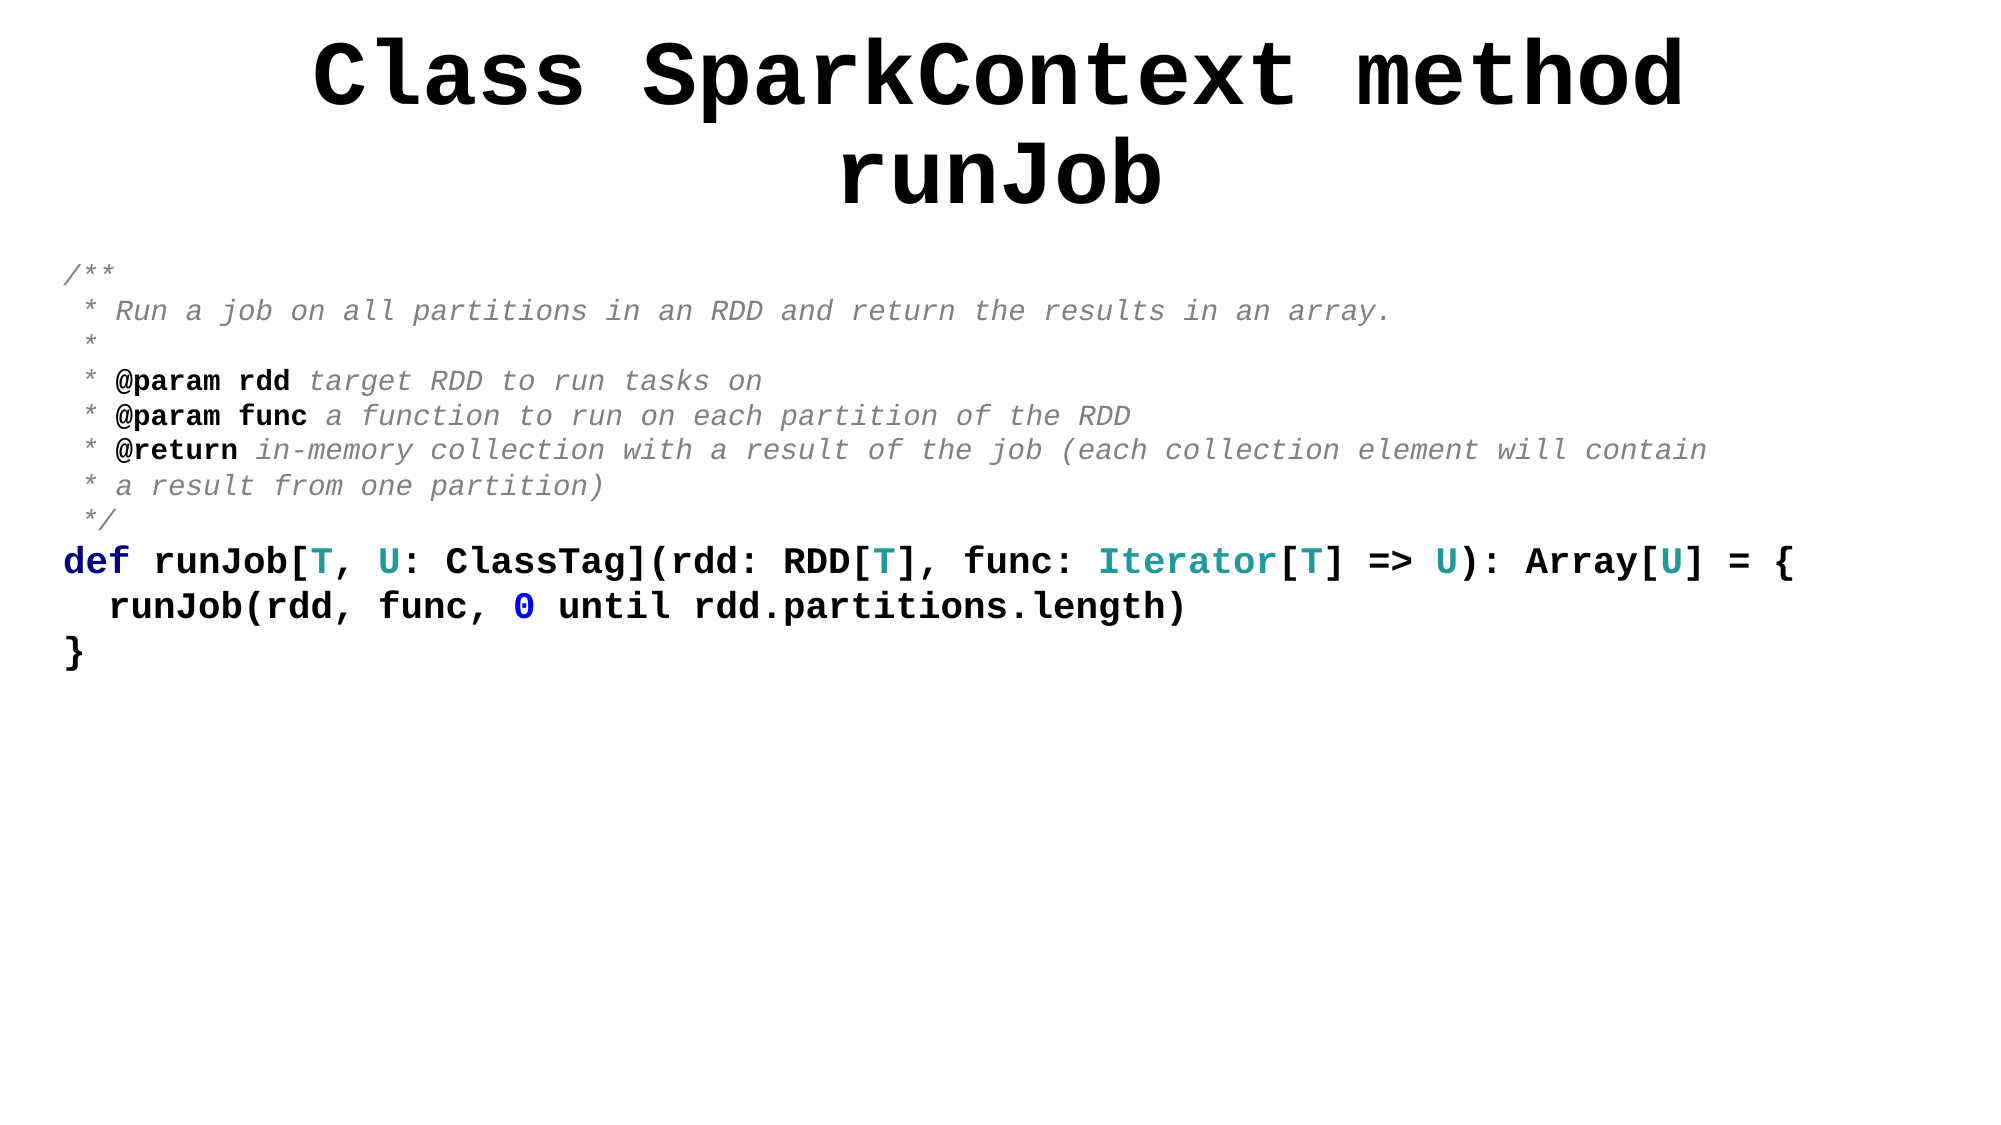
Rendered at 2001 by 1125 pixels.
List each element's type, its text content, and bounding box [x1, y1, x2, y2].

title Class SparkContext method runJob [137, 59, 1863, 190]
text_box /** * Run a job on all partitions in an RDD and return the results in an array. * * @param rdd target RDD to run tasks on * @param func a function to run on each partition of the RDD * @return in-memory collection with a result of the job (each collection element will contain * a result from one partition) */ def runJob[T, U: ClassTag](rdd: RDD[T], func: Iterator[T] => U): Array[U] = { runJob(rdd, func, 0 until rdd.partitions.length) } [48, 248, 1980, 679]
